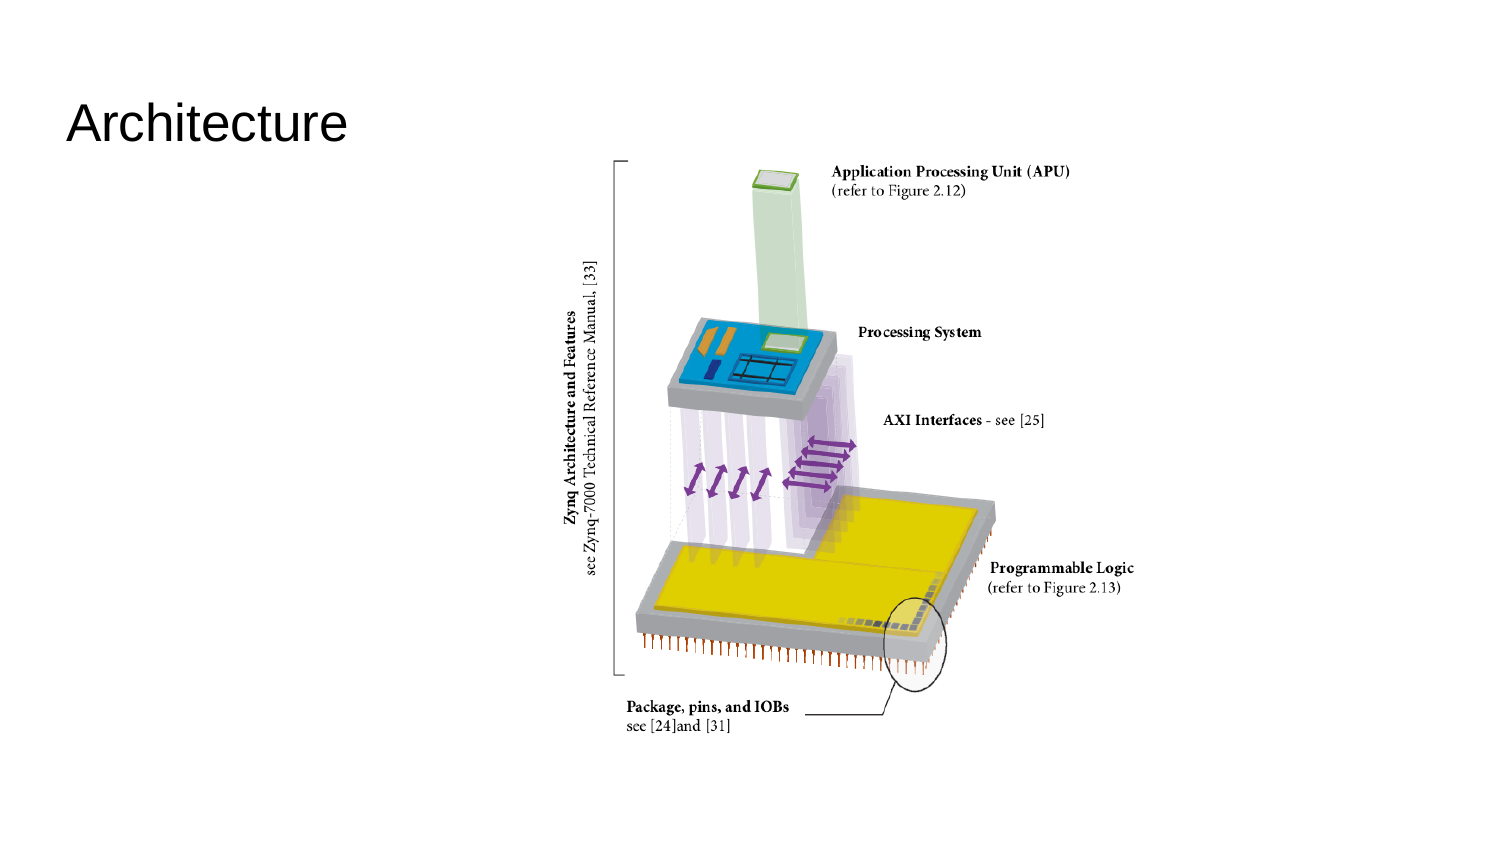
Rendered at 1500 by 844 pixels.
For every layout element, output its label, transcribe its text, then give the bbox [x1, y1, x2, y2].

title Architecture [51, 72, 1449, 167]
picture [544, 114, 1155, 745]
